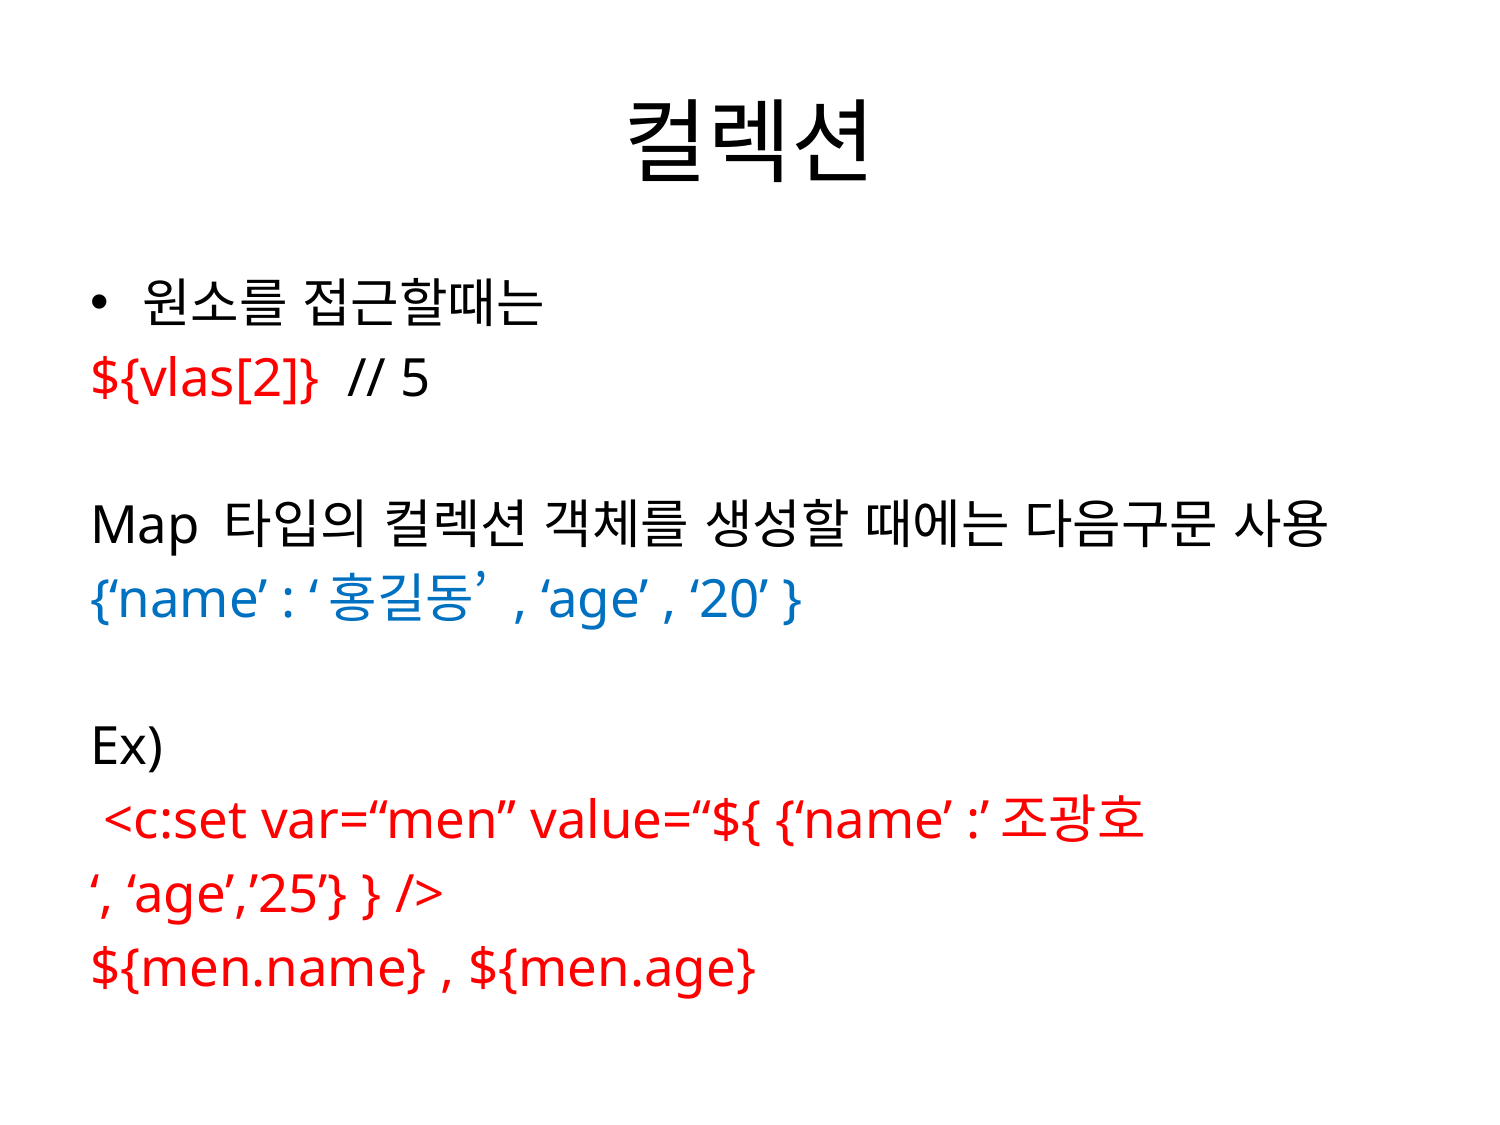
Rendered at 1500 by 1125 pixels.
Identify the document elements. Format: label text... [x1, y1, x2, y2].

list 원소를 접근할때는 ${vlas[2]} // 5 Map 타입의 컬렉션 객체를 생성할 때에는 다음구문 사용 {‘name’ : ‘홍길동’ , ‘age’ , ‘20’ } Ex) <c:set var=“men” value=“${ {‘name’ :’조광호 ‘, ‘age’,’25’} } /> ${men.name} , ${men.age} [75, 262, 1425, 1005]
title 컬렉션 [75, 45, 1425, 233]
